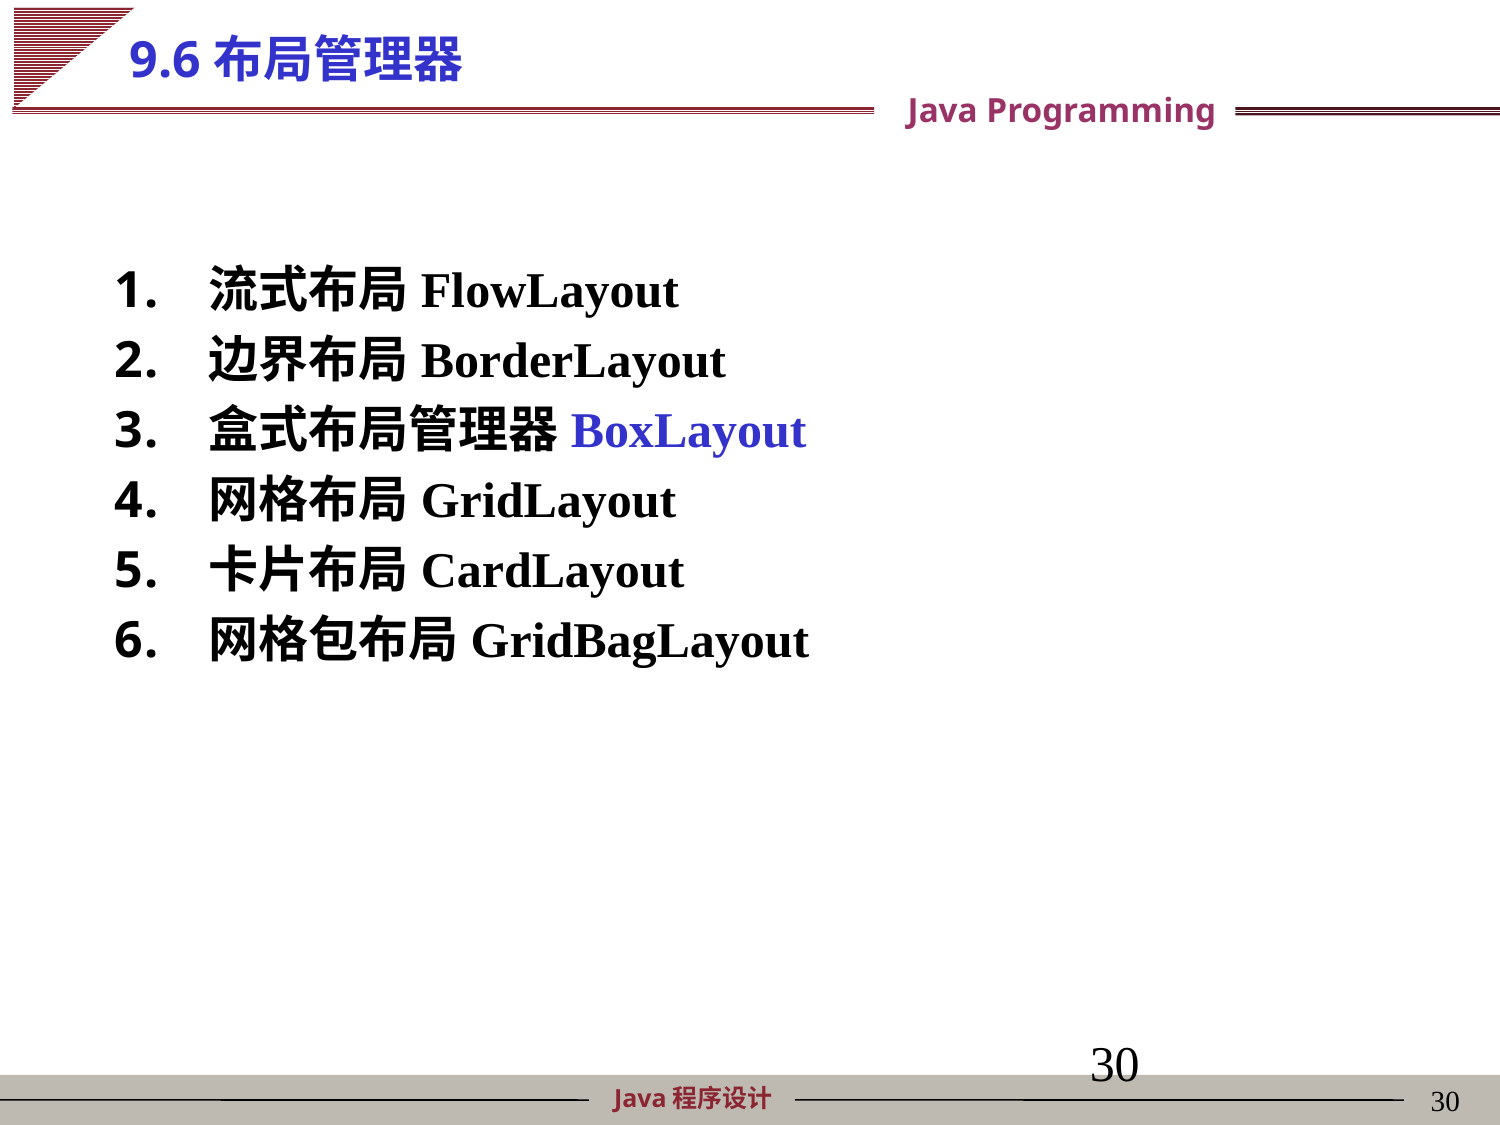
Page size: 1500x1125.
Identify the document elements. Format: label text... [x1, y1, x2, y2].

slide_number 30 [1074, 1024, 1425, 1100]
title 9.6布局管理器 [114, 19, 1391, 96]
list 流式布局FlowLayout 边界布局BorderLayout 盒式布局管理器BoxLayout 网格布局GridLayout 卡片布局CardLayout 网格包布局GridBagLayout [99, 249, 1375, 925]
